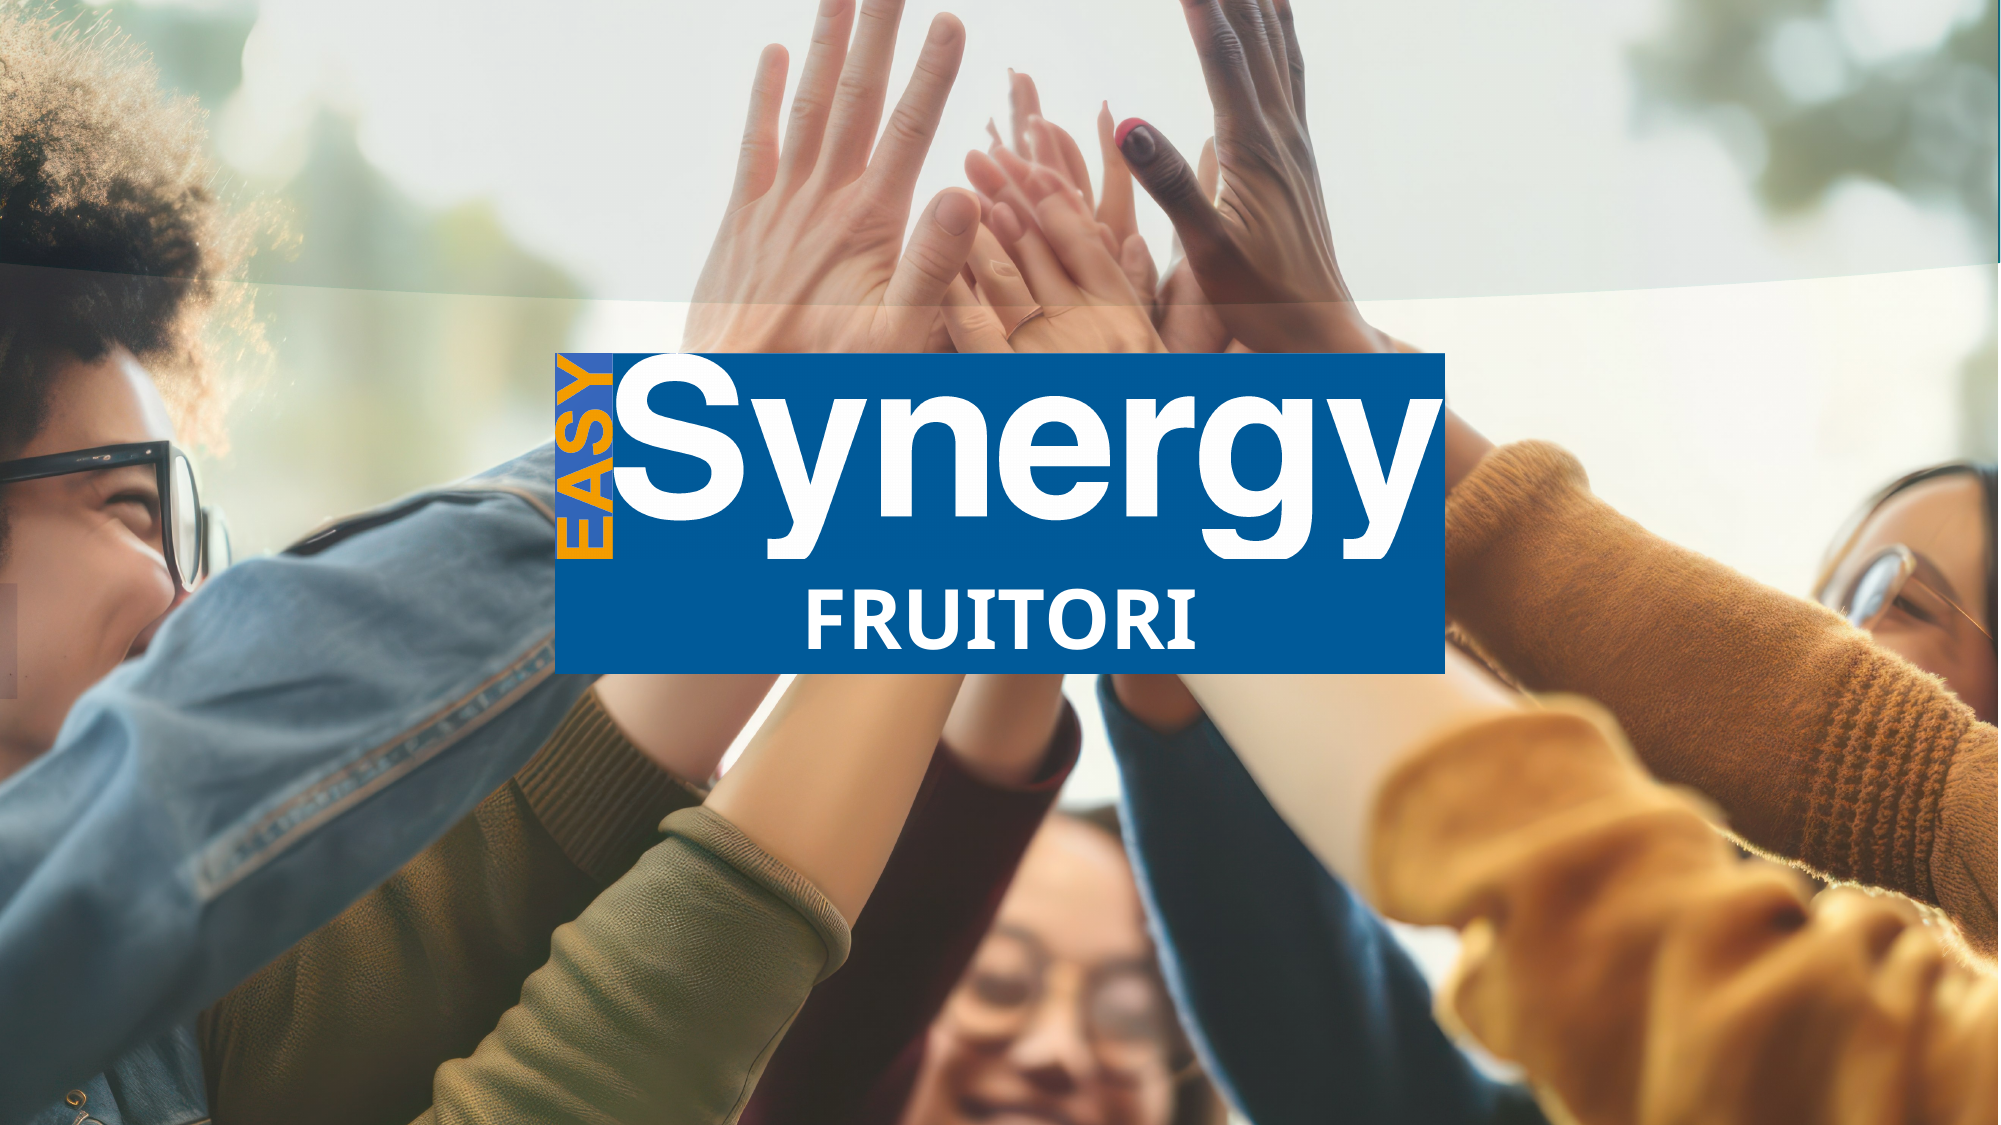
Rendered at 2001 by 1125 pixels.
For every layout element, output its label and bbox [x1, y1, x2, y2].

picture [0, 0, 1998, 1125]
text_box [554, 353, 1445, 559]
